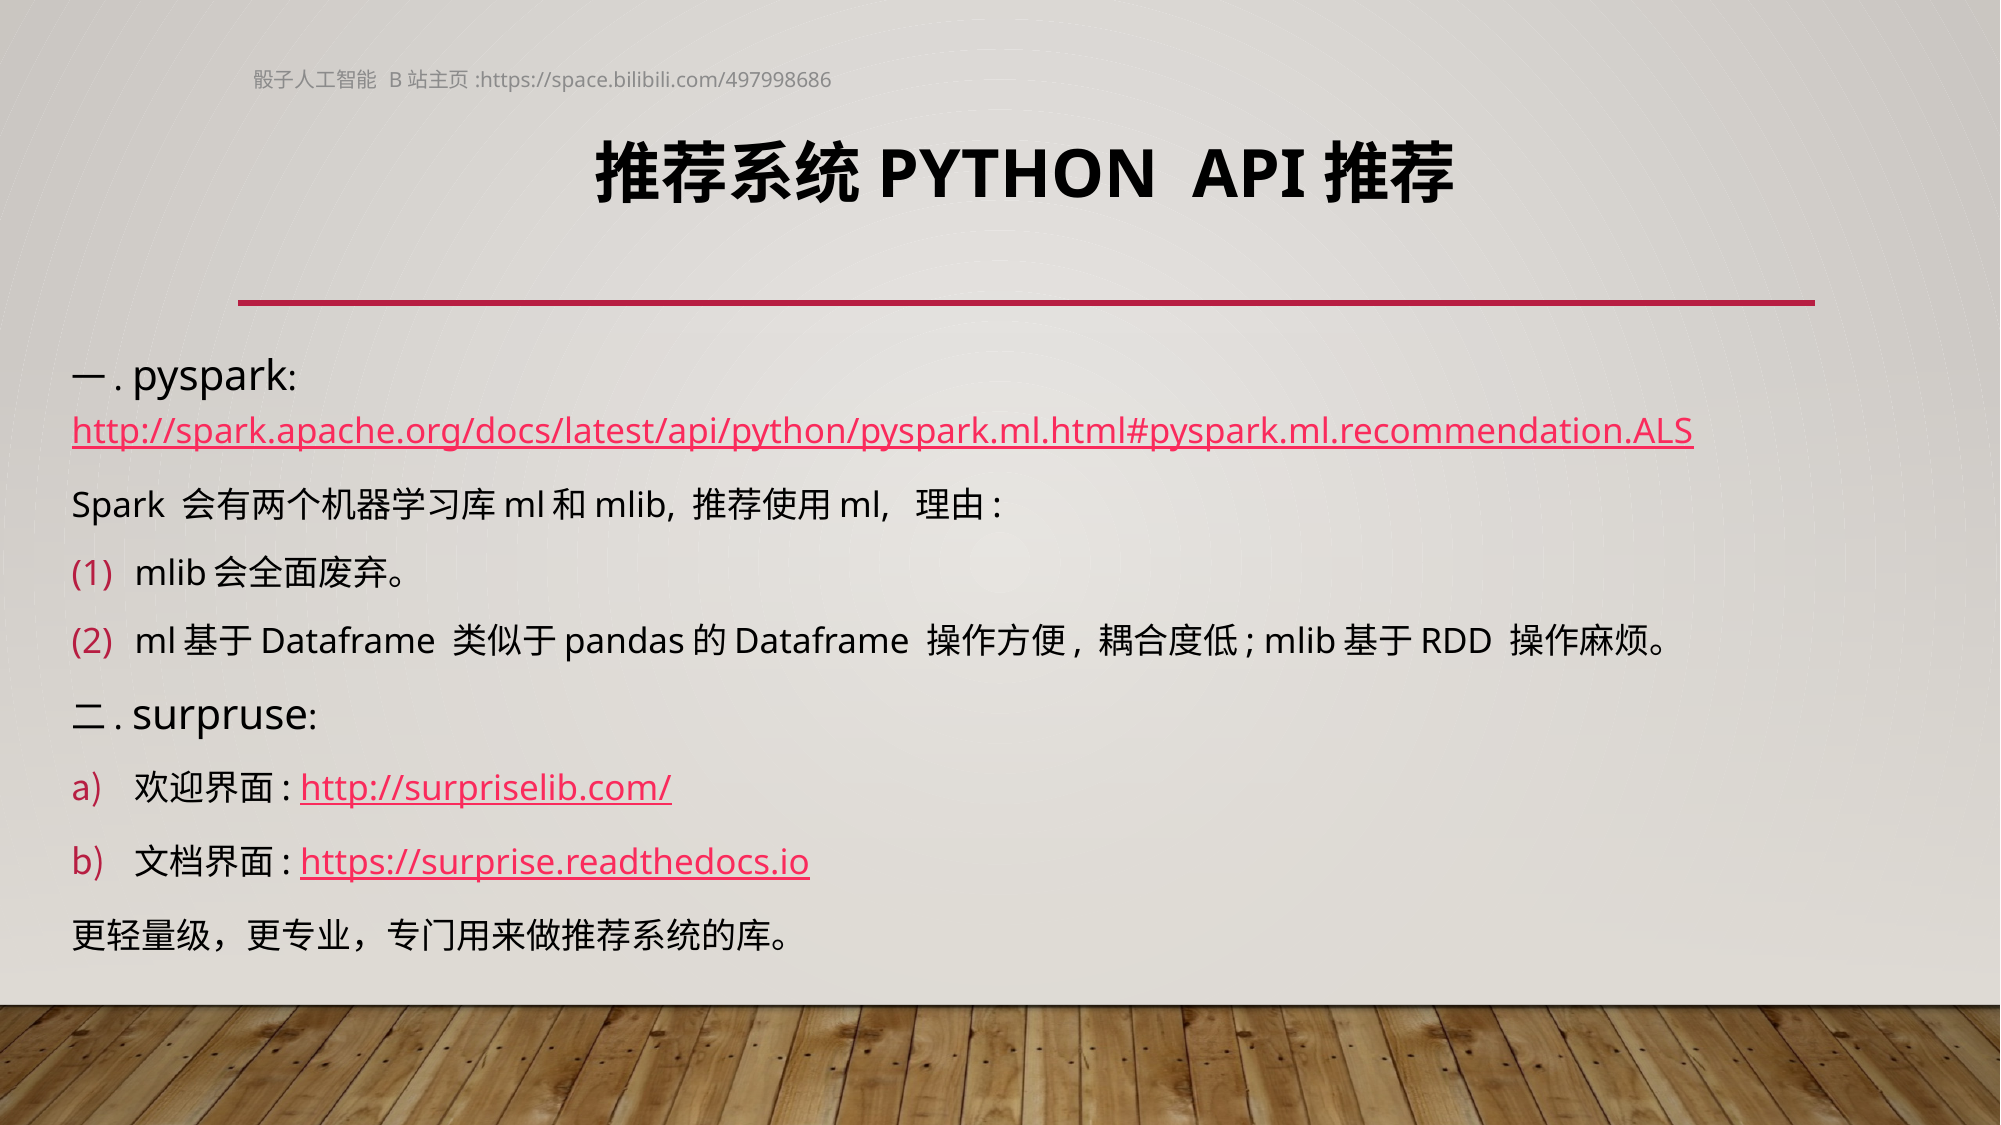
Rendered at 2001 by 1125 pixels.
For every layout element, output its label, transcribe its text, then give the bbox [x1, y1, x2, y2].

footer 骰子人工智能 B站主页:https://space.bilibili.com/497998686 [238, 54, 1213, 105]
picture [0, 1005, 2000, 1125]
title 推荐系统python API推荐 [238, 131, 1814, 305]
list 一. pyspark: http://spark.apache.org/docs/latest/api/python/pyspark.ml.html#pyspark.ml.recommendation.ALS Spark 会有两个机器学习库ml和mlib, 推荐使用ml, 理由: mlib会全面废弃。 ml基于Dataframe 类似于pandas的Dataframe 操作方便, 耦合度低; mlib基于RDD 操作麻烦。 二. surpruse: 欢迎界面: http://surpriselib.com/ 文档界面: https://surprise.readthedocs.io 更轻量级，更专业，专门用来做推荐系统的库。 [56, 331, 1939, 969]
